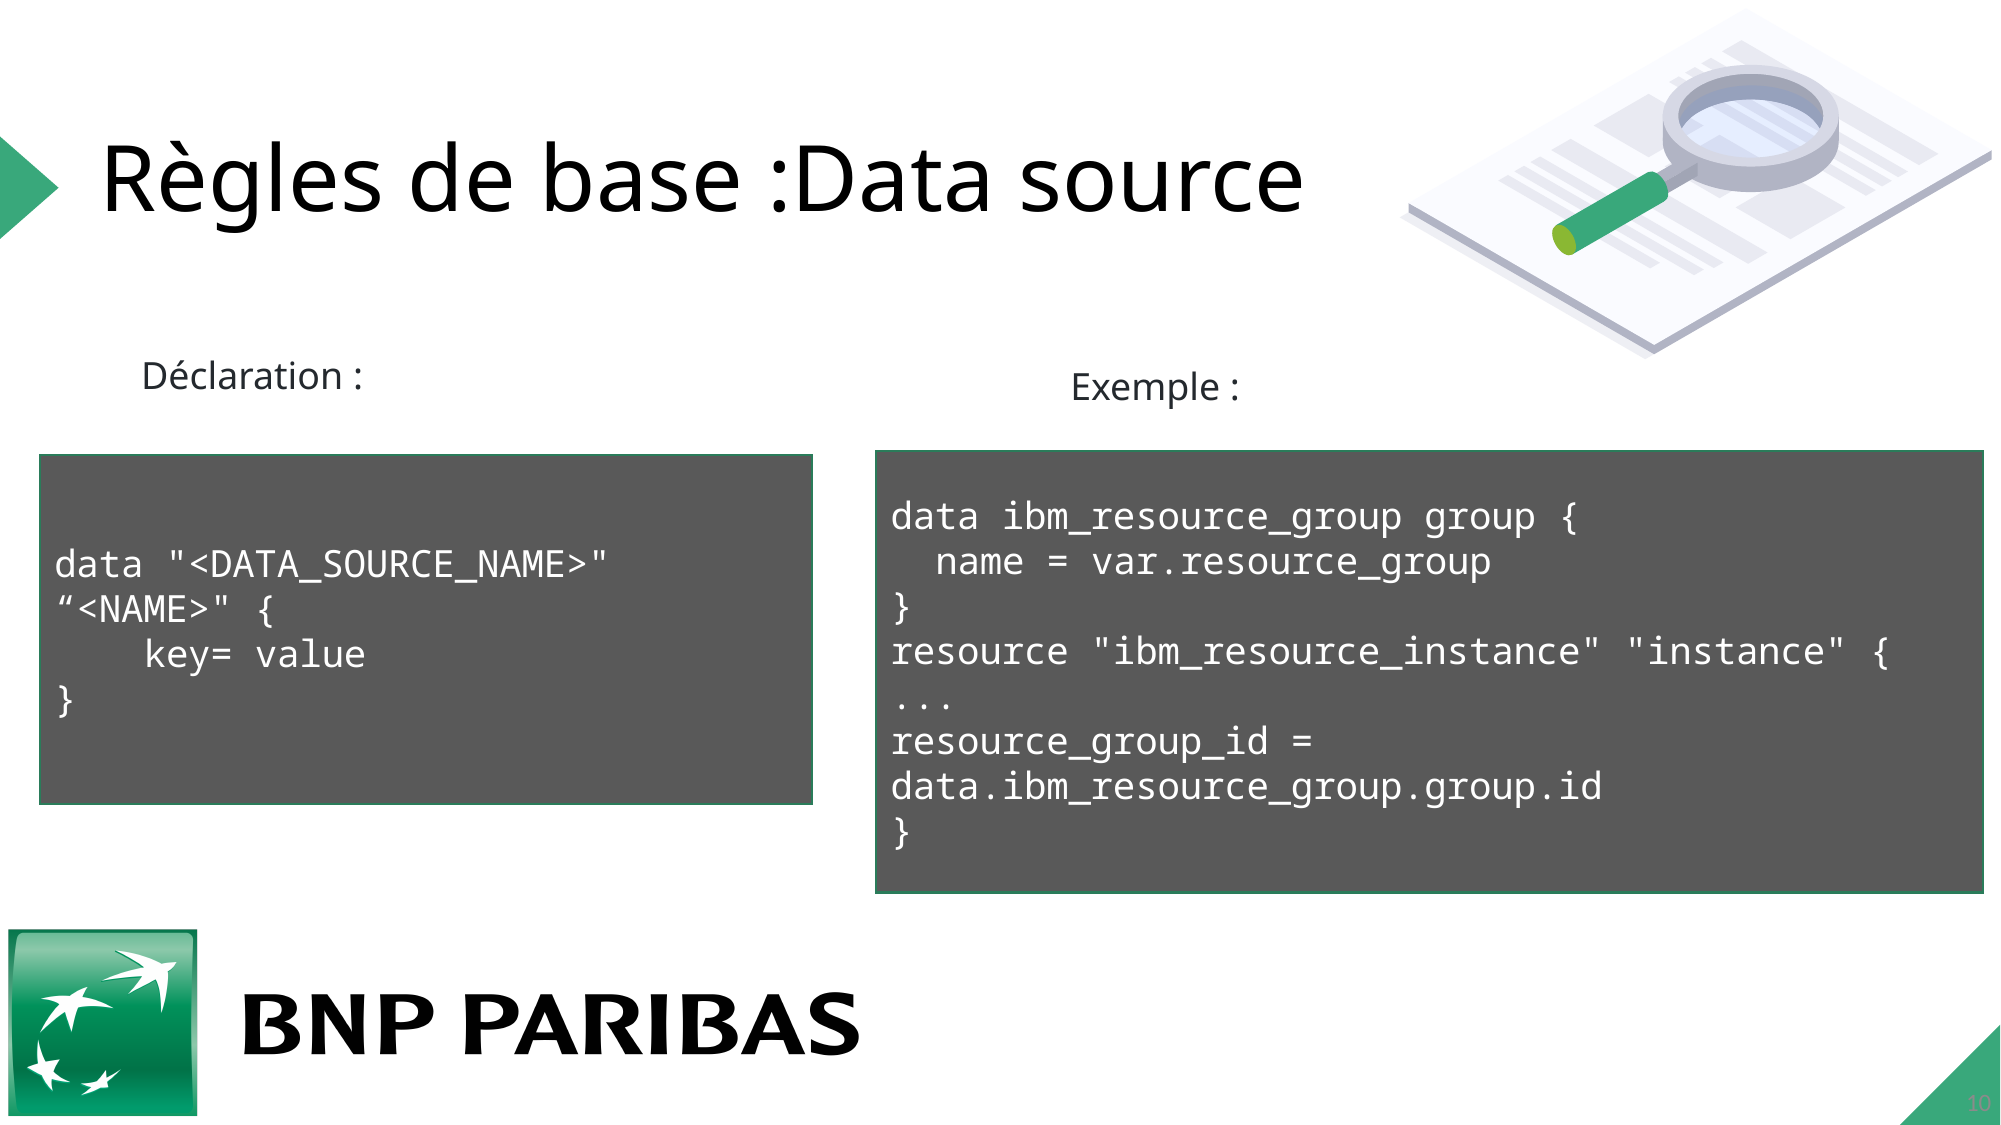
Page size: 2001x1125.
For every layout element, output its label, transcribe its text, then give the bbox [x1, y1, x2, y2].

text_box data "<DATA_SOURCE_NAME>" “<NAME>" { key= value } [39, 454, 813, 805]
text_box Déclaration : [126, 344, 480, 405]
title Règles de base :Data source [99, 132, 1399, 278]
text_box Exemple : [1055, 355, 1409, 416]
text_box data ibm_resource_group group { name = var.resource_group } resource "ibm_resource_instance" "instance" { ... resource_group_id = data.ibm_resource_group.group.id } [875, 450, 1984, 894]
picture [3, 910, 863, 1125]
slide_number 10 [1891, 1014, 1992, 1117]
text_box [1399, 8, 1992, 360]
